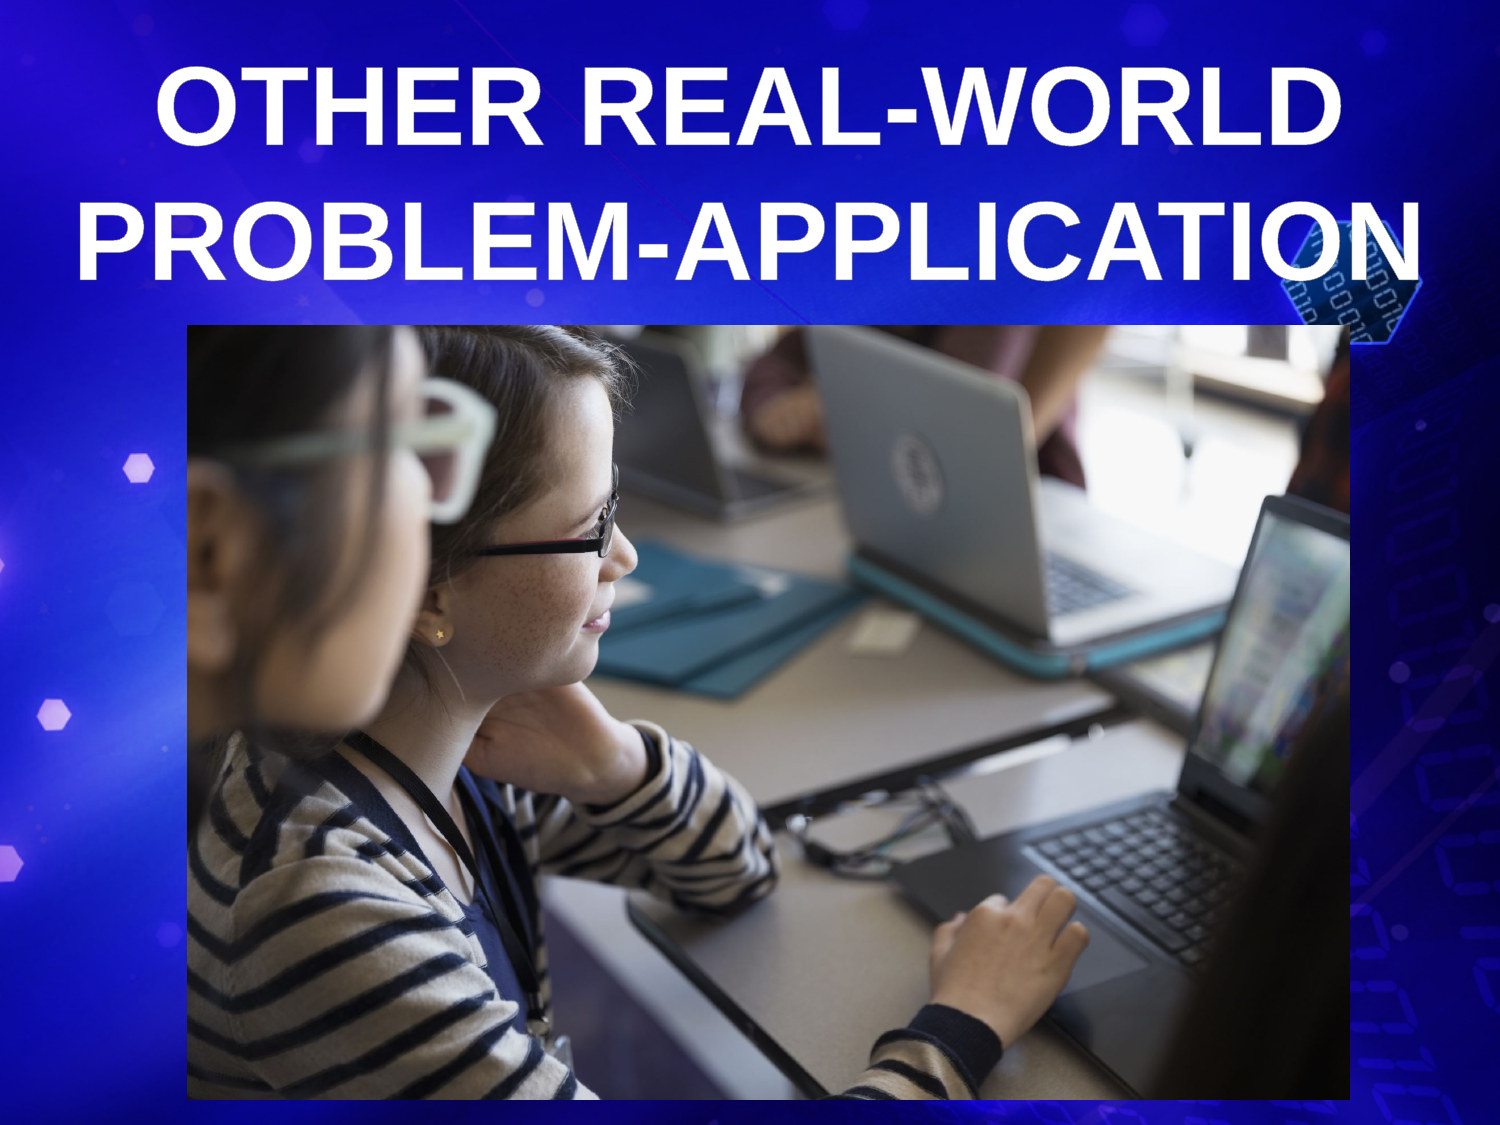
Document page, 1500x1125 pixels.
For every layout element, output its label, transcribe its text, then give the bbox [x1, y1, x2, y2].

picture [0, 0, 1500, 1125]
text_box OTHER REAL-WORLD PROBLEM-APPLICATION [57, 24, 1443, 310]
